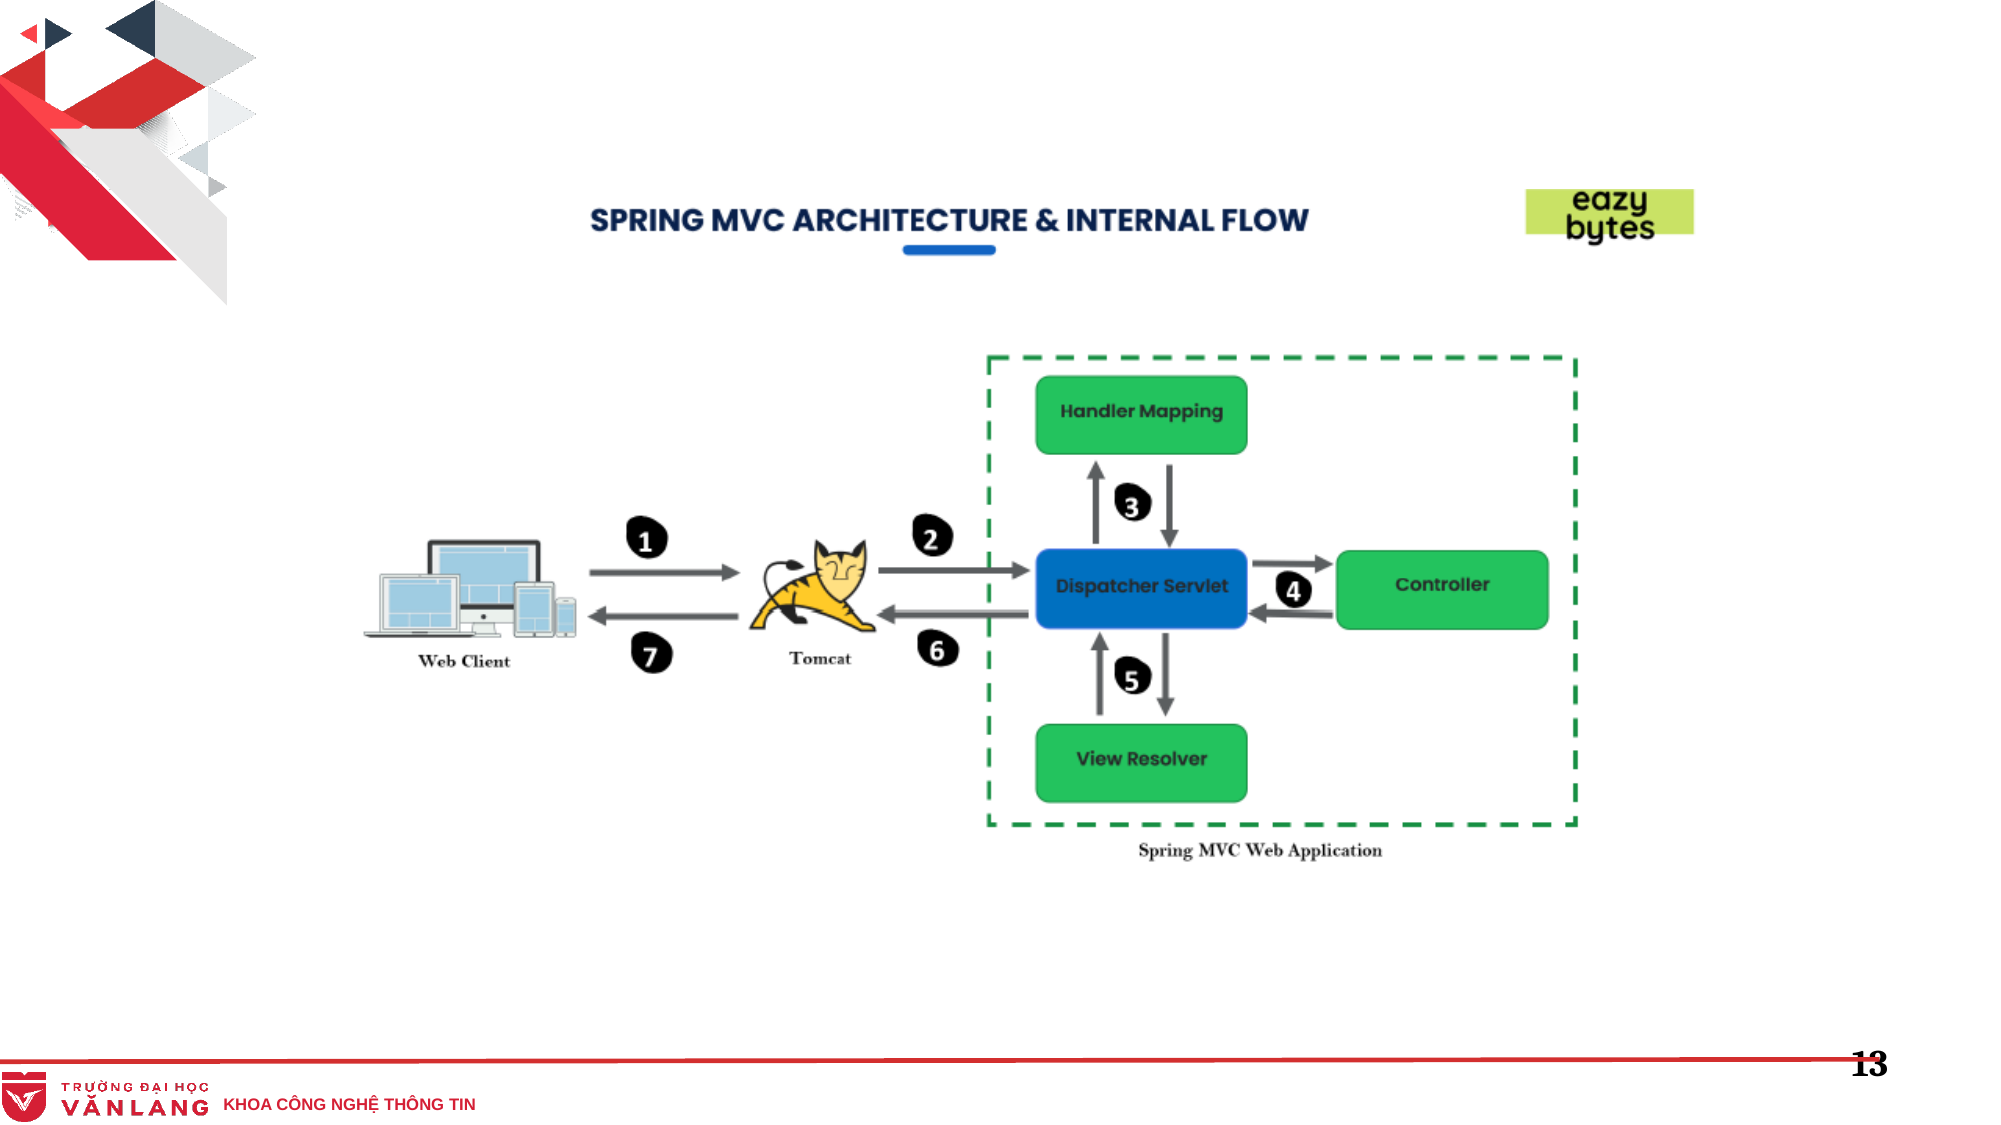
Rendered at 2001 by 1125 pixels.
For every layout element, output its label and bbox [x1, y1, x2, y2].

picture [0, 0, 256, 233]
picture [2, 1072, 208, 1122]
picture [0, 173, 60, 233]
picture [331, 189, 1708, 904]
